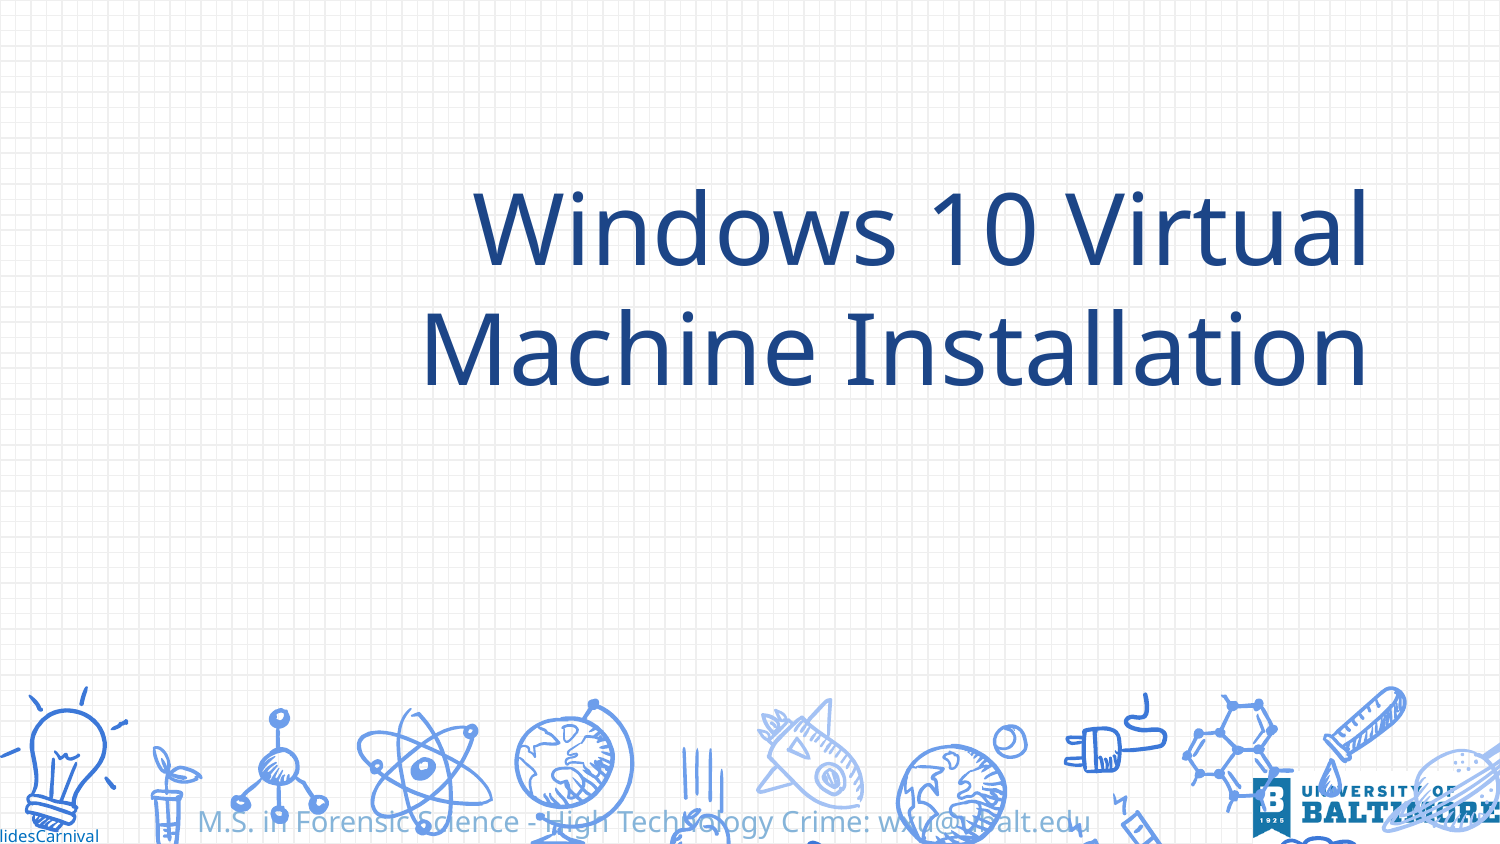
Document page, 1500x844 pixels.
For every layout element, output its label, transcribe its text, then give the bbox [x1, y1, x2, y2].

picture [1253, 771, 1500, 844]
picture [1326, 771, 1337, 790]
picture [1432, 781, 1496, 828]
picture [1253, 771, 1268, 793]
picture [1452, 779, 1487, 803]
picture [1440, 796, 1450, 802]
title Windows 10 Virtual Machine Installation [378, 190, 1388, 381]
picture [1419, 771, 1479, 801]
picture [1405, 804, 1415, 813]
picture [1426, 806, 1444, 816]
picture [1402, 814, 1416, 820]
picture [1451, 771, 1489, 797]
picture [1386, 824, 1397, 829]
